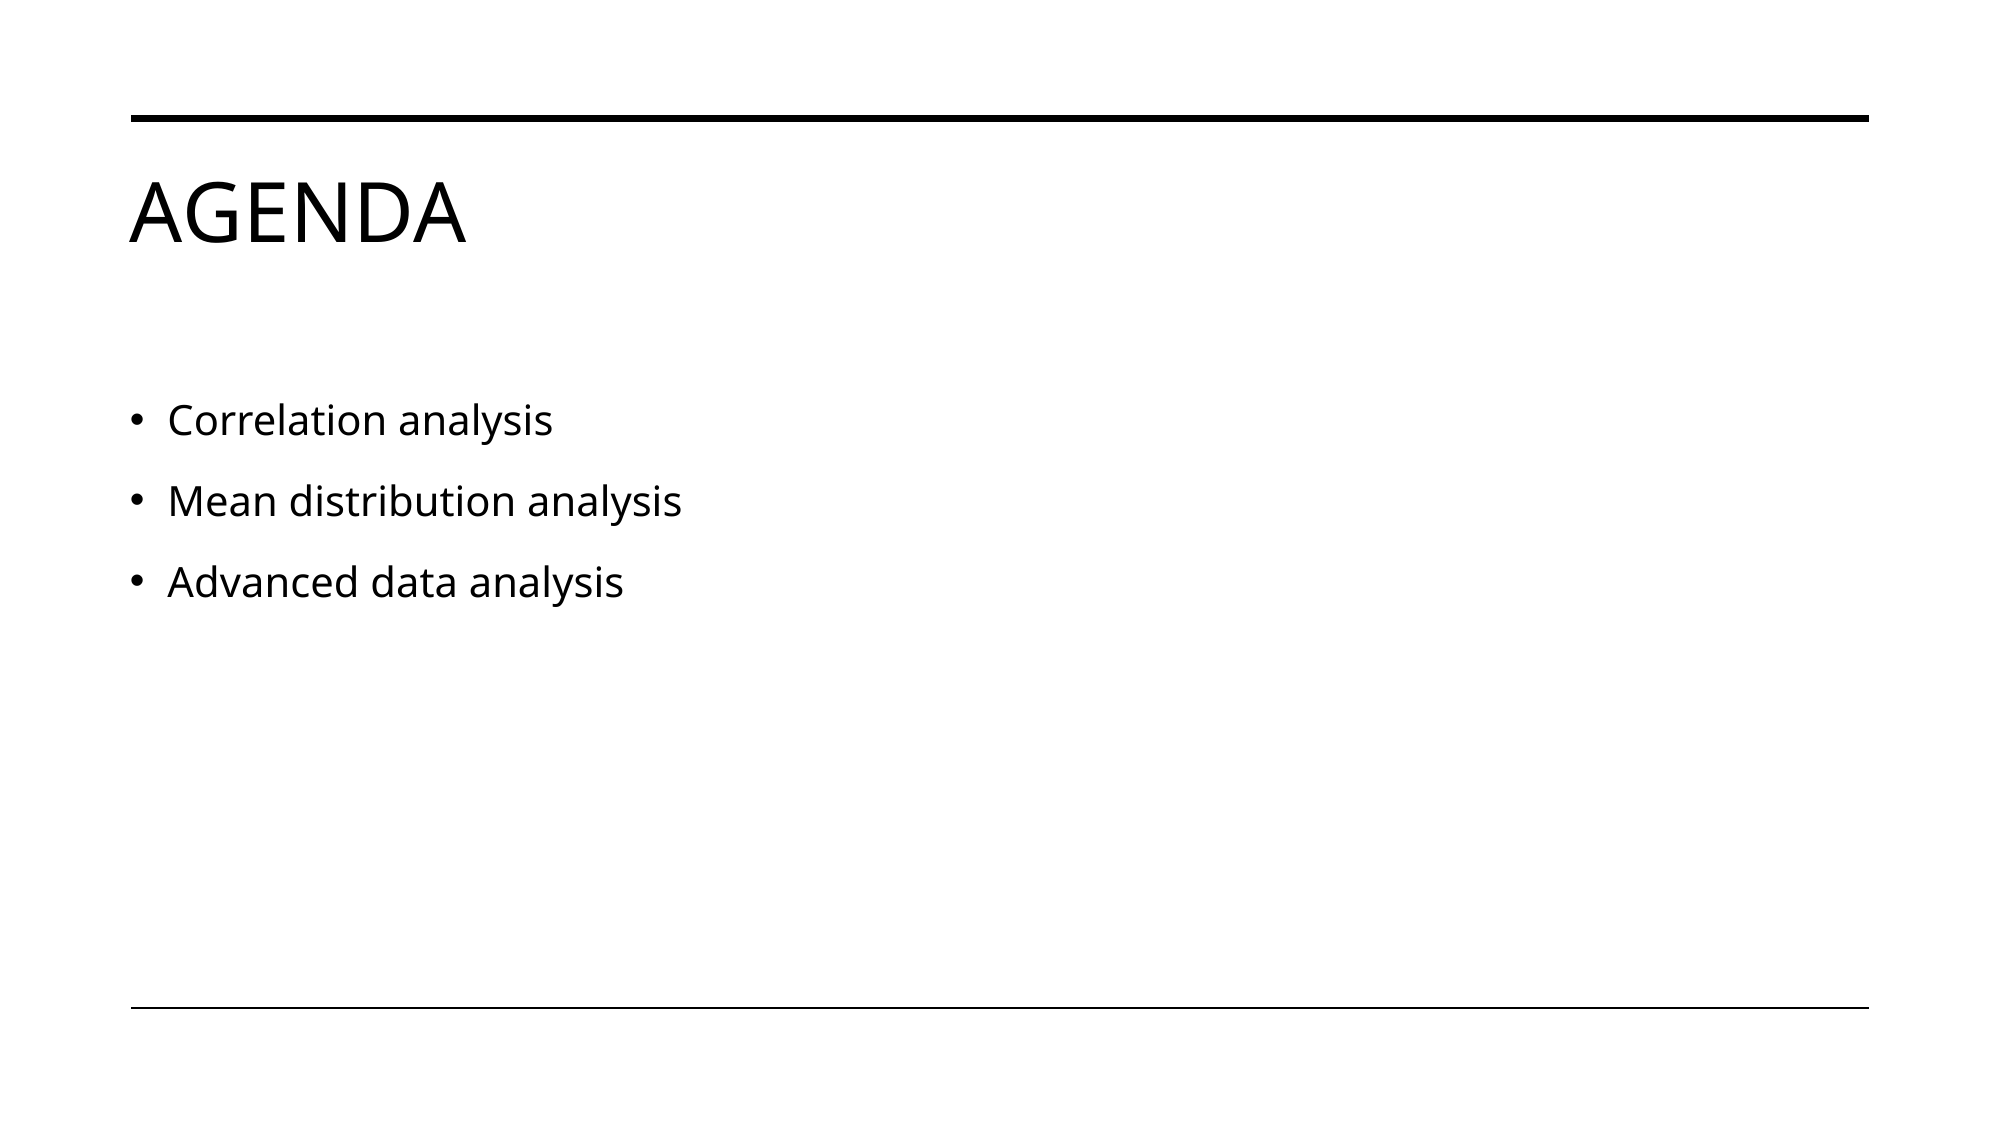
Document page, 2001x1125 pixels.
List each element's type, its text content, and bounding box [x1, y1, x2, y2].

list Correlation analysis Mean distribution analysis Advanced data analysis [114, 376, 1869, 973]
title Agenda [114, 151, 1869, 376]
